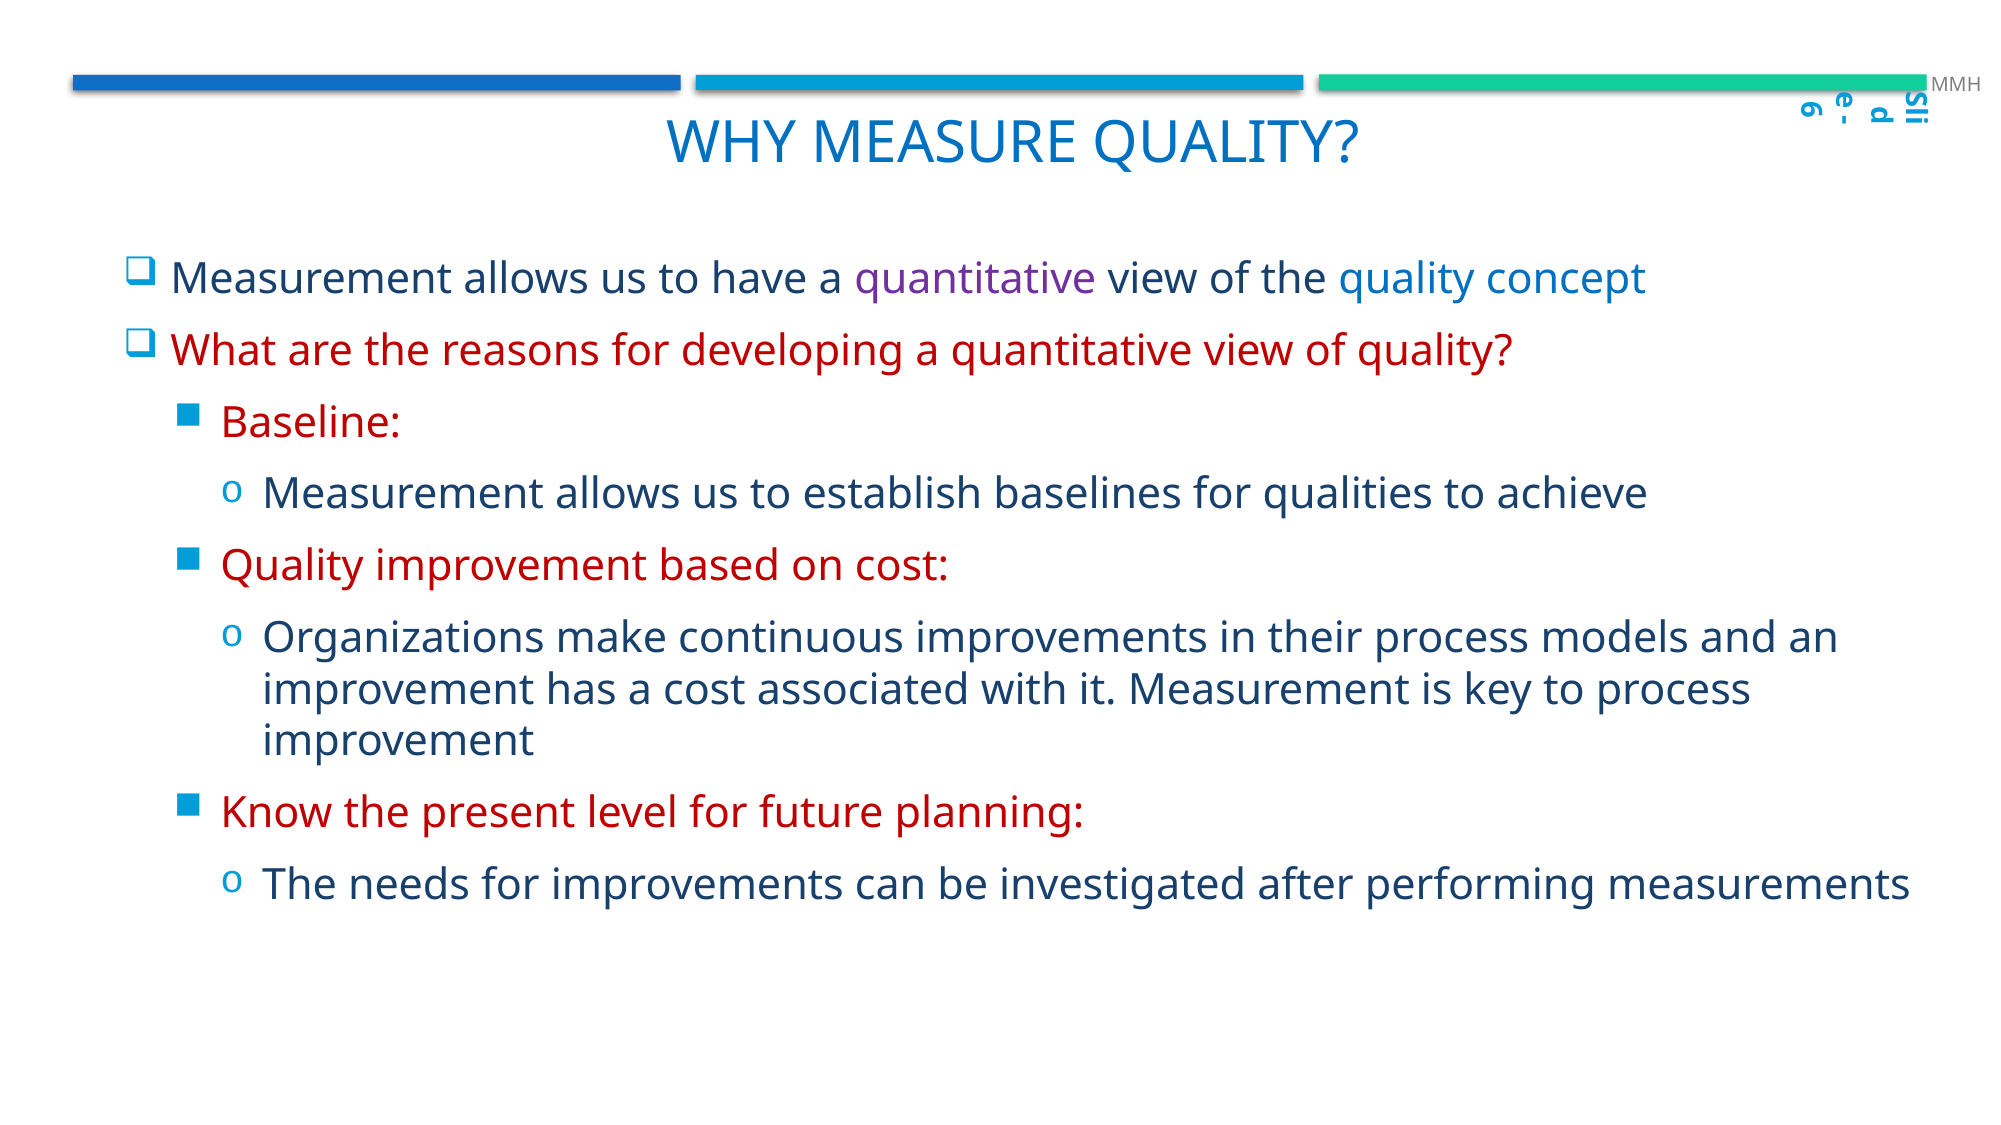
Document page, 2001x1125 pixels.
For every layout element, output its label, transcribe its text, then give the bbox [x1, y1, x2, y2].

title Why measure quality? [16, 83, 1827, 182]
text_box MMH [1894, 61, 2000, 107]
text_box Measurement allows us to have a quantitative view of the quality concept What are the reasons for developing a quantitative view of quality? Baseline: Measurement allows us to establish baselines for qualities to achieve Quality improvement based on cost: Organizations make continuous improvements in their process models and an improvement has a cost associated with it. Measurement is key to process improvement Know the present level for future planning: The needs for improvements can be investigated after performing measurements [108, 216, 1934, 943]
slide_number Slide - 6 [1800, 82, 1926, 133]
